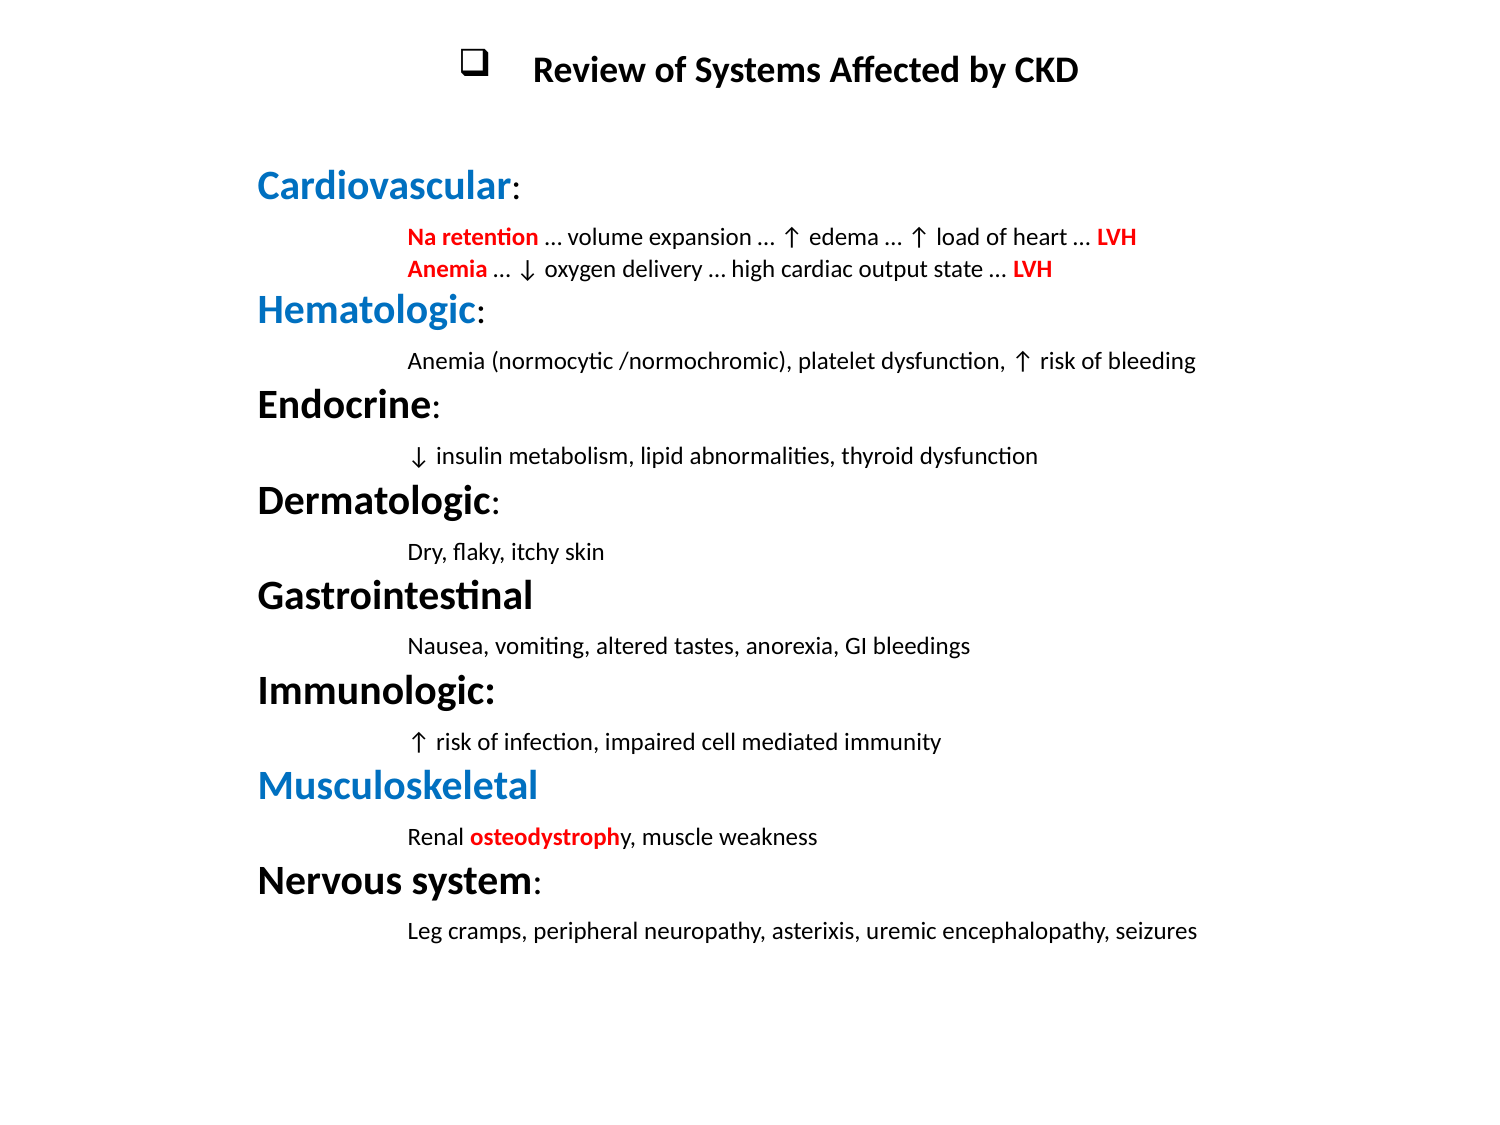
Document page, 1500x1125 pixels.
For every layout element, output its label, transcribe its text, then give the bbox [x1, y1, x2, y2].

text_box Review of Systems Affected by CKD [174, 37, 1363, 98]
text_box Cardiovascular: Na retention … volume expansion … ↑ edema … ↑ load of heart … LVH Anemia … ↓ oxygen delivery … high cardiac output state … LVH Hematologic: Anemia (normocytic /normochromic), platelet dysfunction, ↑ risk of bleeding Endocrine: ↓ insulin metabolism, lipid abnormalities, thyroid dysfunction Dermatologic: Dry, flaky, itchy skin Gastrointestinal Nausea, vomiting, altered tastes, anorexia, GI bleedings Immunologic: ↑ risk of infection, impaired cell mediated immunity Musculoskeletal Renal osteodystrophy, muscle weakness Nervous system: Leg cramps, peripheral neuropathy, asterixis, uremic encephalopathy, seizures [243, 149, 1295, 955]
